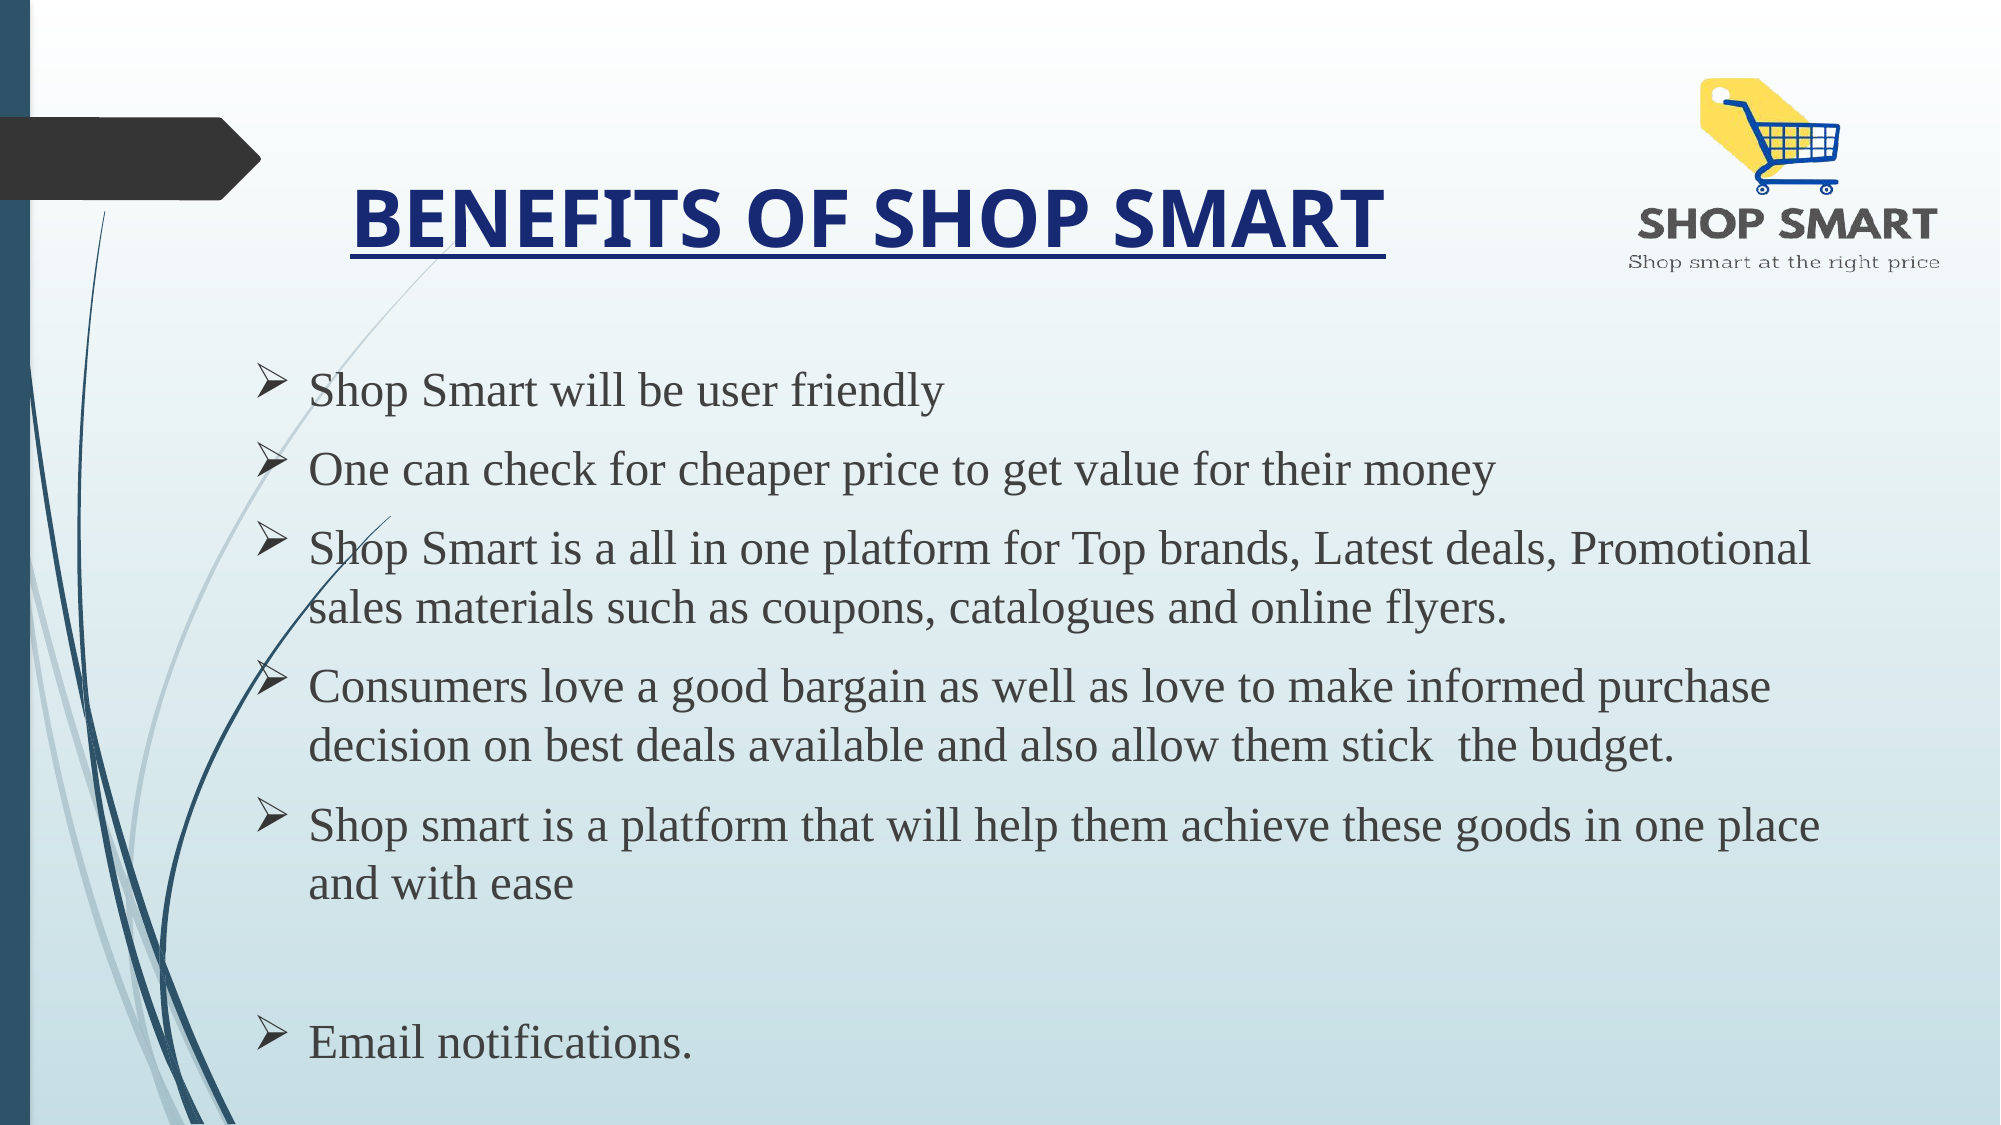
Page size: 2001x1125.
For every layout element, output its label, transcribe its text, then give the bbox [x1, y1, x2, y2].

title BENEFITS OF SHOP SMART [335, 160, 1535, 329]
list Shop Smart will be user friendly One can check for cheaper price to get value for their money Shop Smart is a all in one platform for Top brands, Latest deals, Promotional sales materials such as coupons, catalogues and online flyers. Consumers love a good bargain as well as love to make informed purchase decision on best deals available and also allow them stick the budget. Shop smart is a platform that will help them achieve these goods in one place and with ease Email notifications. [238, 350, 1888, 1077]
picture [1540, 0, 2000, 391]
